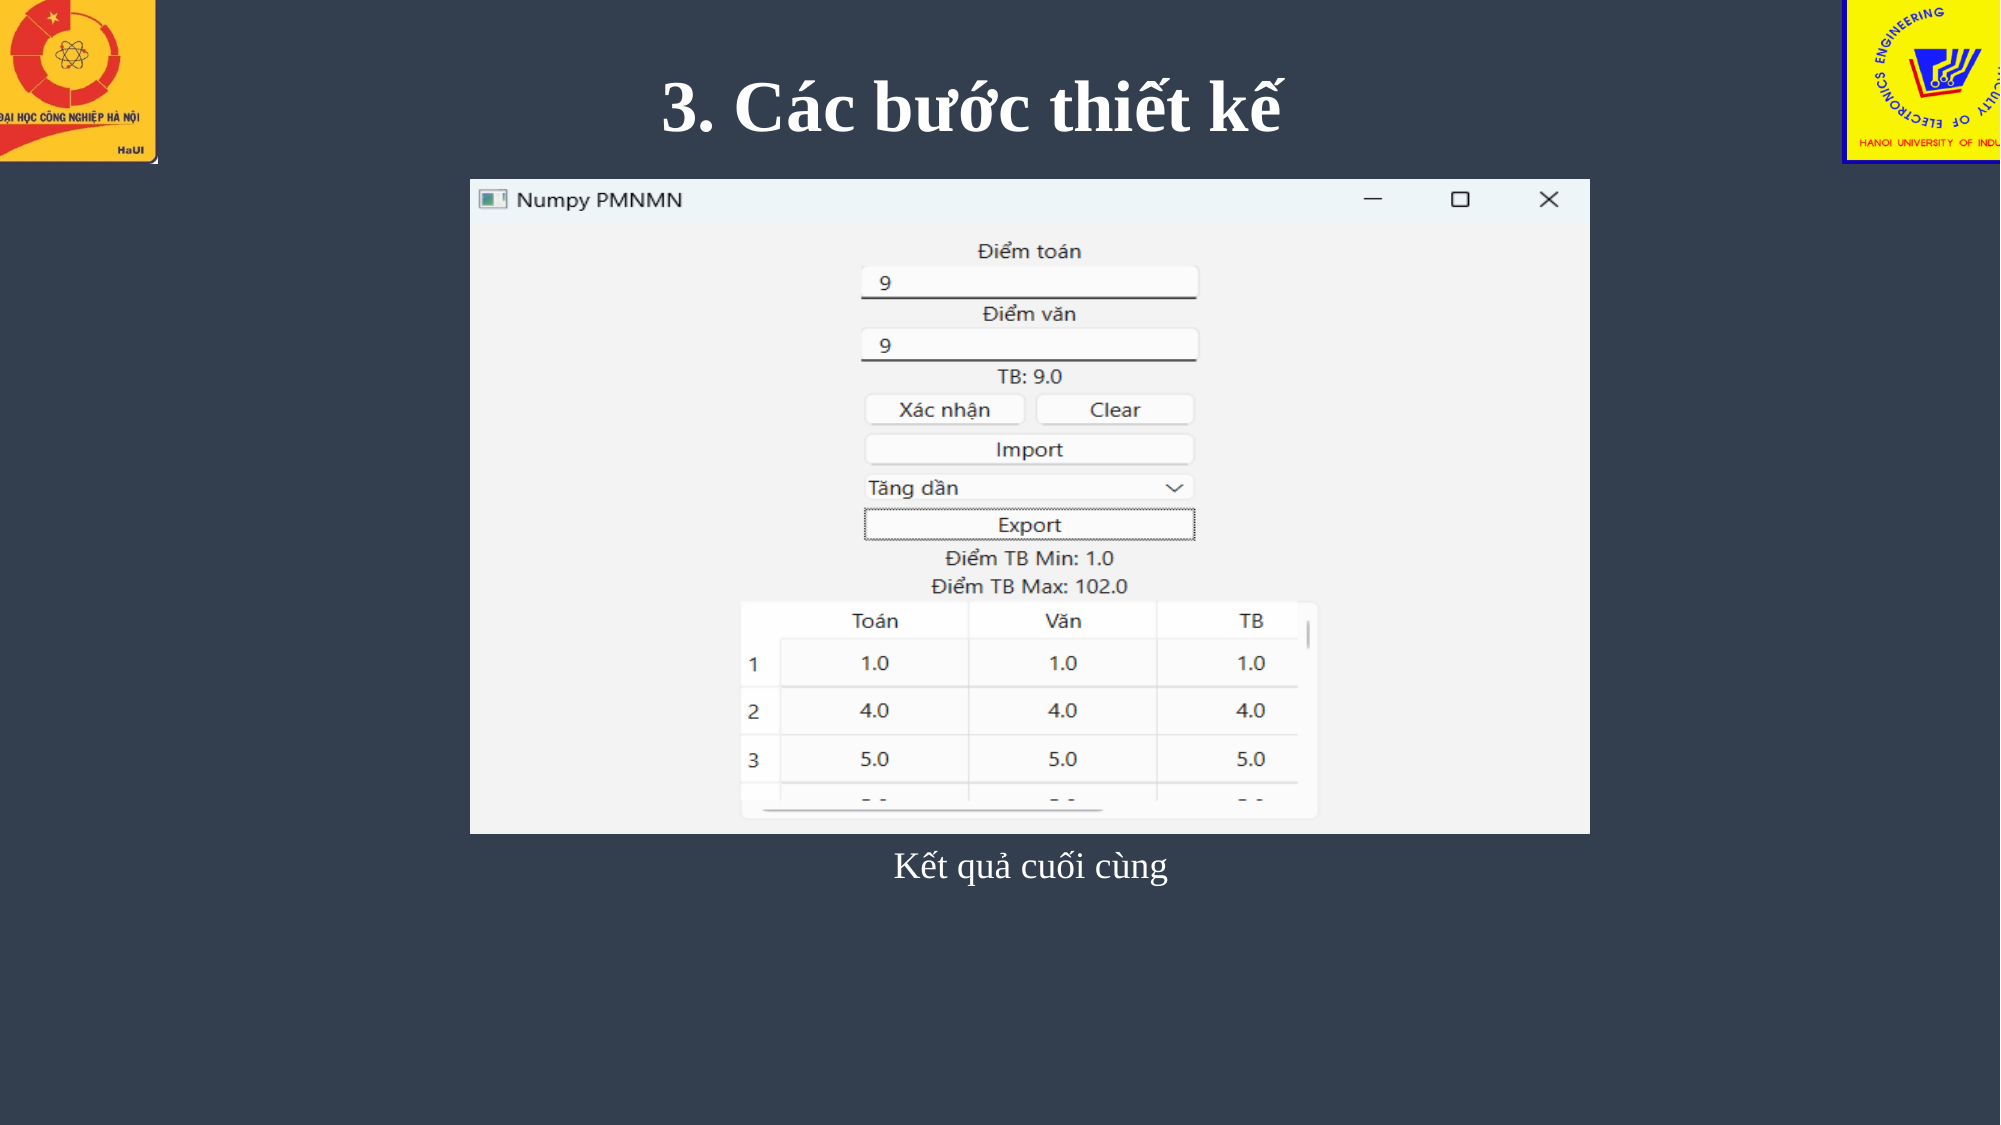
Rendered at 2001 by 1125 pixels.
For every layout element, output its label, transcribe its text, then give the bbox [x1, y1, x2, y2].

picture [470, 179, 1590, 835]
picture [0, 0, 158, 164]
picture [1842, 0, 2000, 164]
text_box Kết quả cuối cùng [470, 833, 1592, 939]
text_box 3. Các bước thiết kế [504, 51, 1440, 154]
